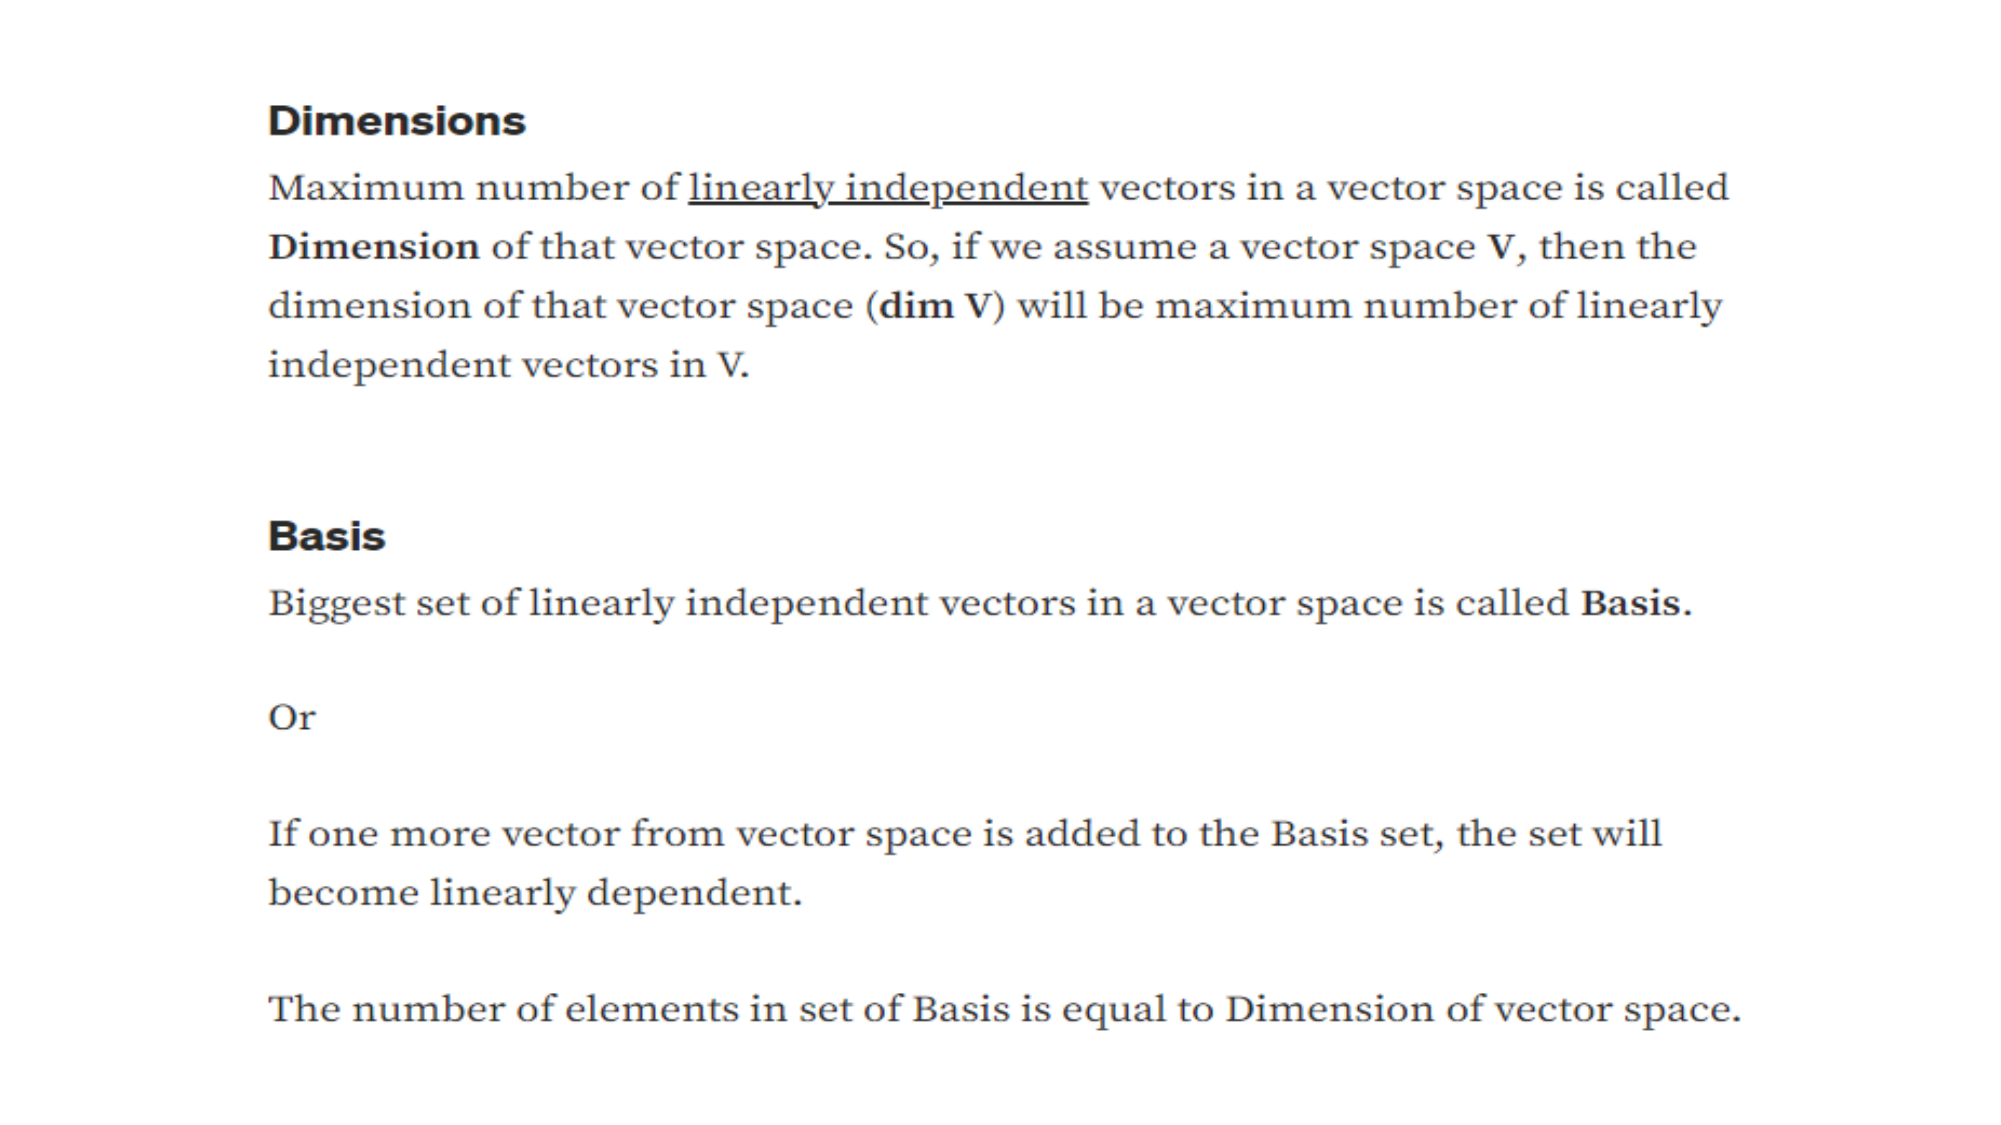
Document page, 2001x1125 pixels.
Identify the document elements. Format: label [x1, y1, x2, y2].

picture [252, 93, 1762, 1040]
